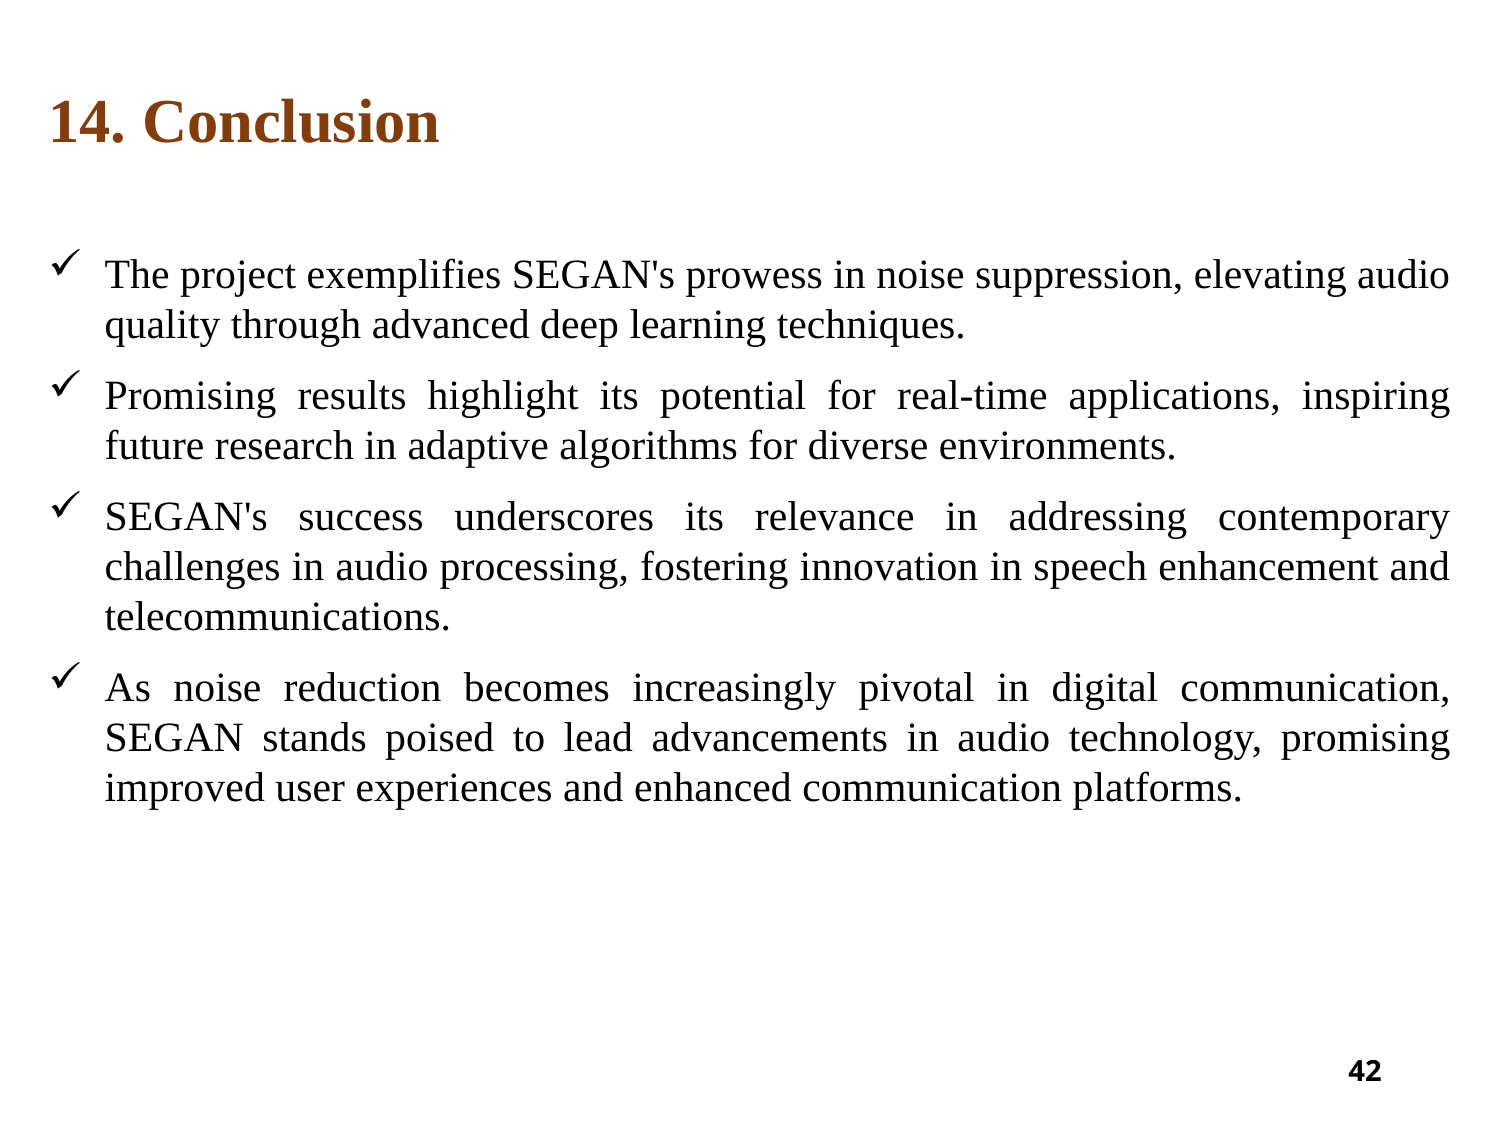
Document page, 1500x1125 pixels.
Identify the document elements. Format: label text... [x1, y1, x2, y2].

list The project exemplifies SEGAN's prowess in noise suppression, elevating audio quality through advanced deep learning techniques. Promising results highlight its potential for real-time applications, inspiring future research in adaptive algorithms for diverse environments. SEGAN's success underscores its relevance in addressing contemporary challenges in audio processing, fostering innovation in speech enhancement and telecommunications. As noise reduction becomes increasingly pivotal in digital communication, SEGAN stands poised to lead advancements in audio technology, promising improved user experiences and enhanced communication platforms. [33, 173, 1467, 1043]
slide_number 42 [1059, 1042, 1397, 1103]
title 14. Conclusion [33, 70, 1467, 173]
